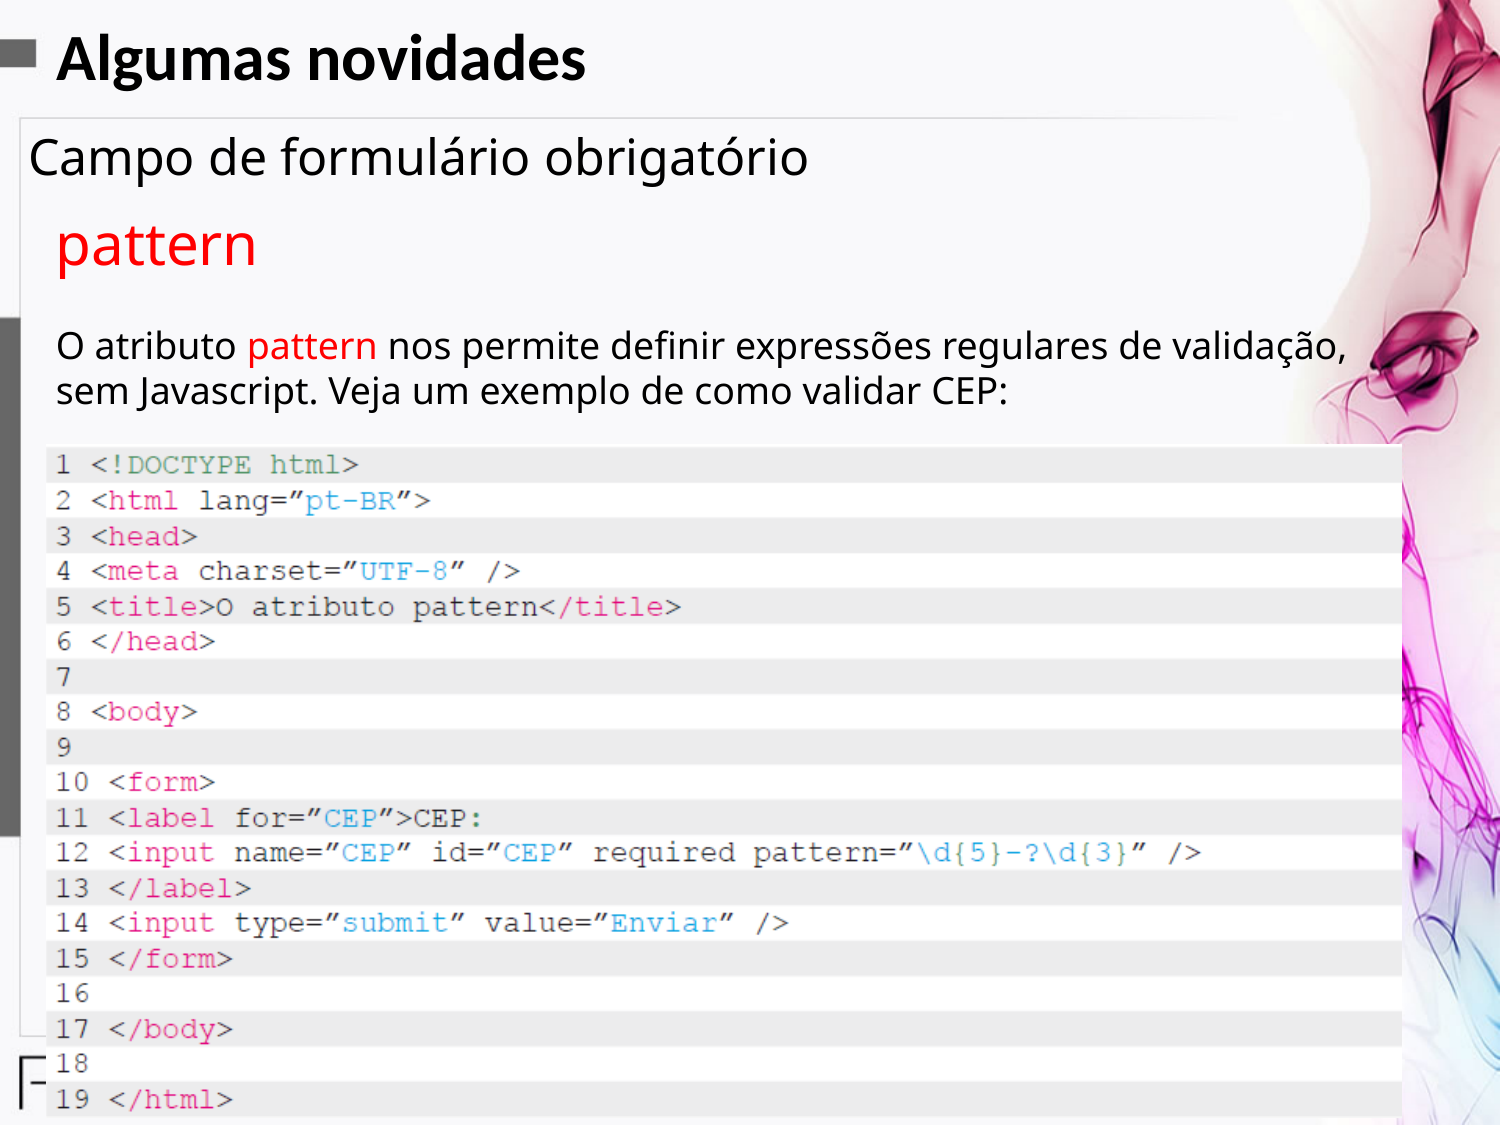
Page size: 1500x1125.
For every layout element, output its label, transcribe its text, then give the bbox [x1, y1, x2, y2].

picture [0, 0, 1500, 1125]
text_box Campo de formulário obrigatório [13, 118, 838, 193]
list Algumas novidades [41, 7, 1306, 102]
text_box pattern O atributo pattern nos permite definir expressões regulares de validação, sem Javascript. Veja um exemplo de como validar CEP: [41, 199, 1436, 420]
